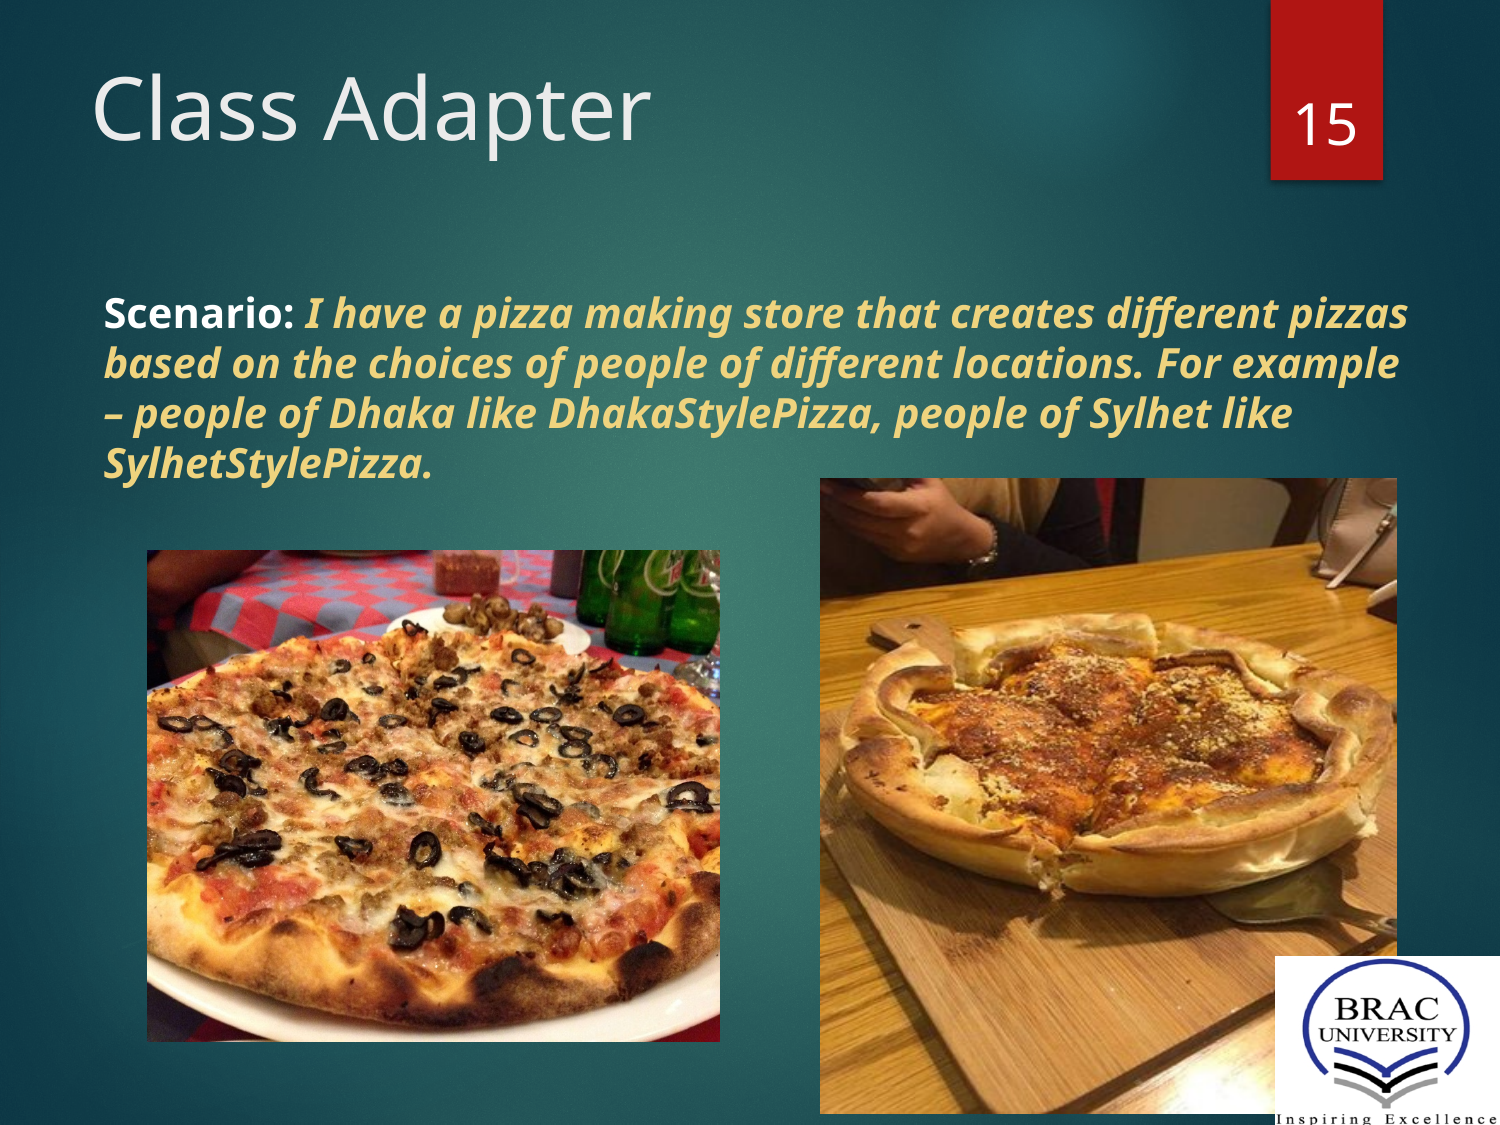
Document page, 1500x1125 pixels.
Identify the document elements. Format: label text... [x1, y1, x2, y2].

slide_number ‹#› [1273, 48, 1378, 175]
title Class Adapter [75, 45, 1425, 197]
list Scenario: I have a pizza making store that creates different pizzas based on the choices of people of different locations. For example – people of Dhaka like DhakaStylePizza, people of Sylhet like SylhetStylePizza. [88, 278, 1425, 1025]
picture [0, 0, 1500, 1125]
